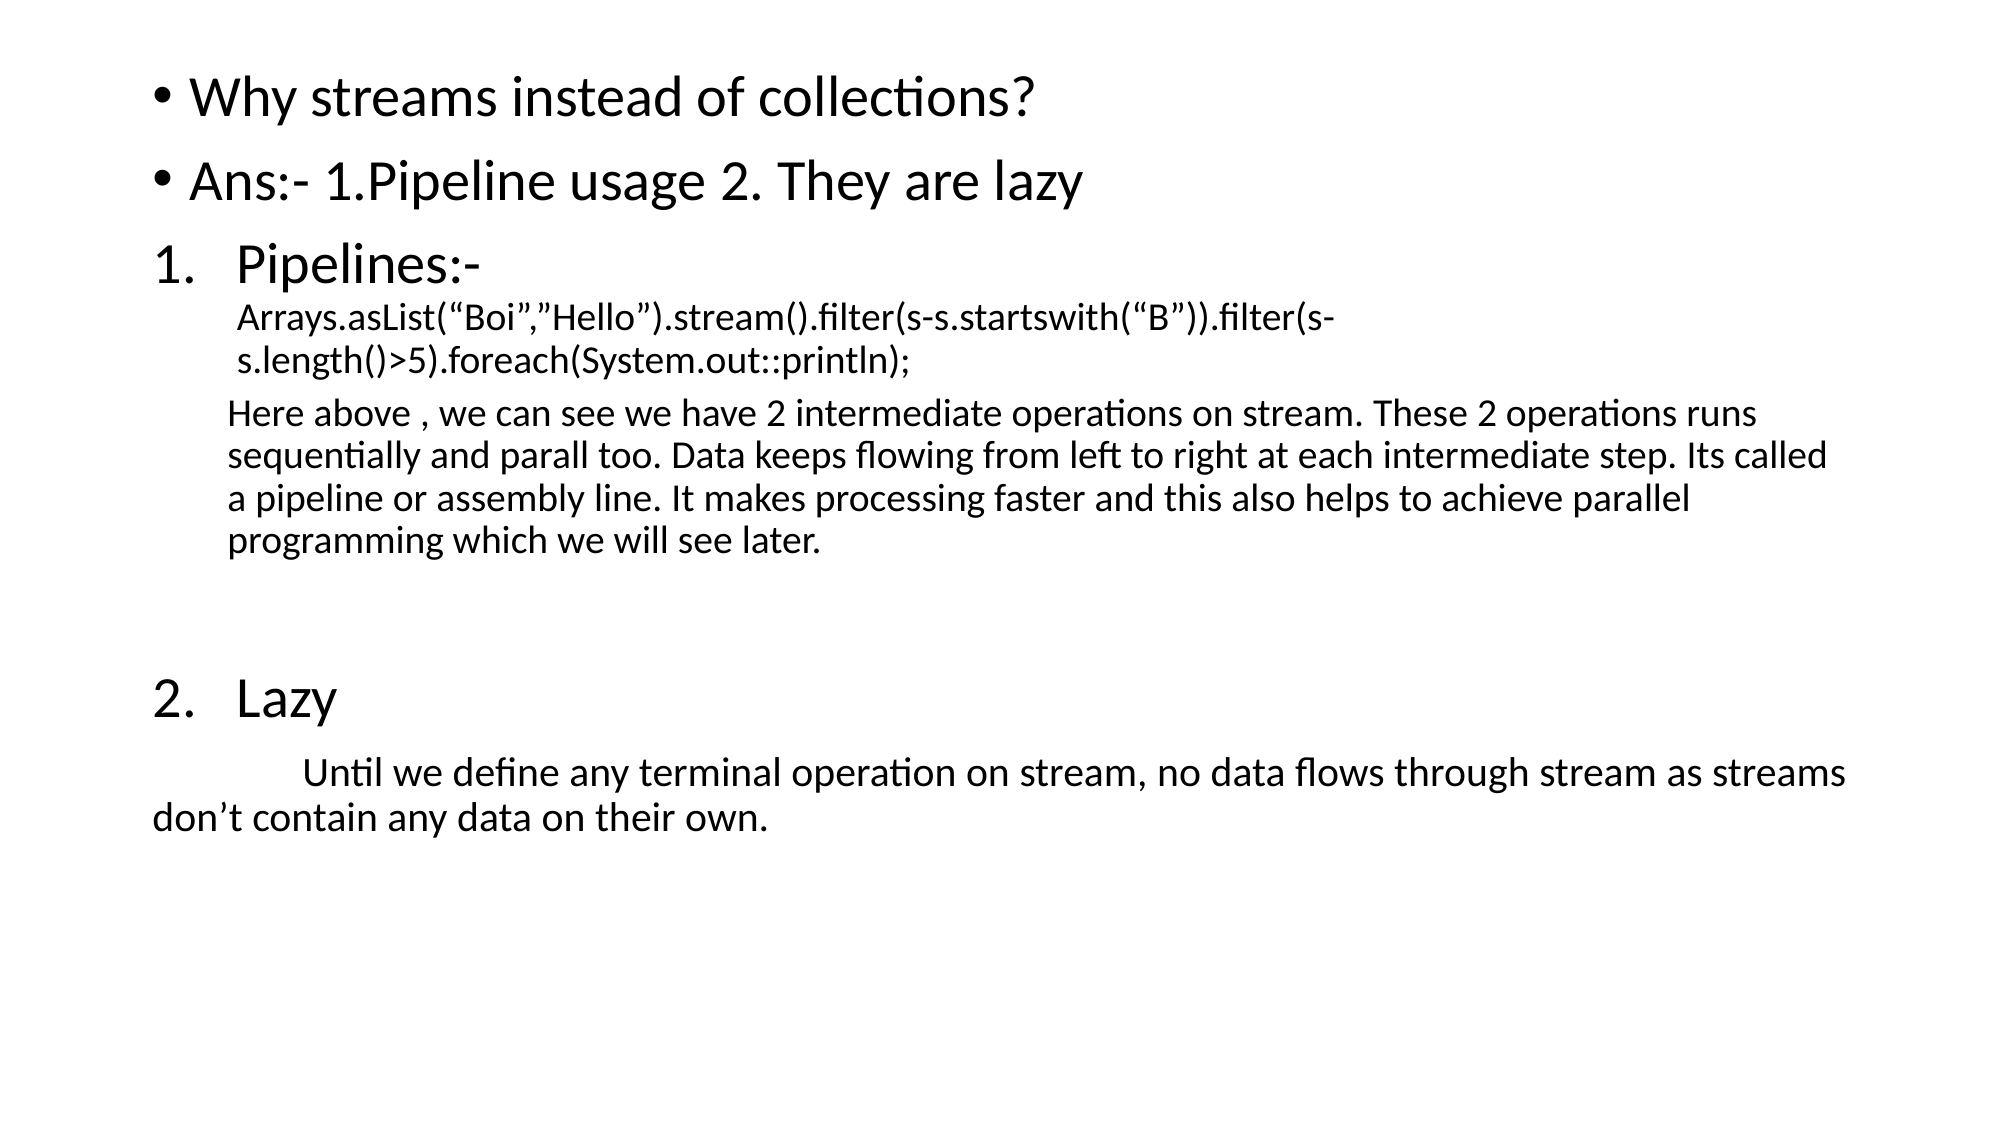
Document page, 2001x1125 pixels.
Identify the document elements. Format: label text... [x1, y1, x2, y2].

list Why streams instead of collections? Ans:- 1.Pipeline usage 2. They are lazy Pipelines:- Arrays.asList(“Boi”,”Hello”).stream().filter(s-s.startswith(“B”)).filter(s-s.length()>5).foreach(System.out::println); Here above , we can see we have 2 intermediate operations on stream. These 2 operations runs sequentially and parall too. Data keeps flowing from left to right at each intermediate step. Its called a pipeline or assembly line. It makes processing faster and this also helps to achieve parallel programming which we will see later. Lazy Until we define any terminal operation on stream, no data flows through stream as streams don’t contain any data on their own. [137, 58, 1863, 1014]
